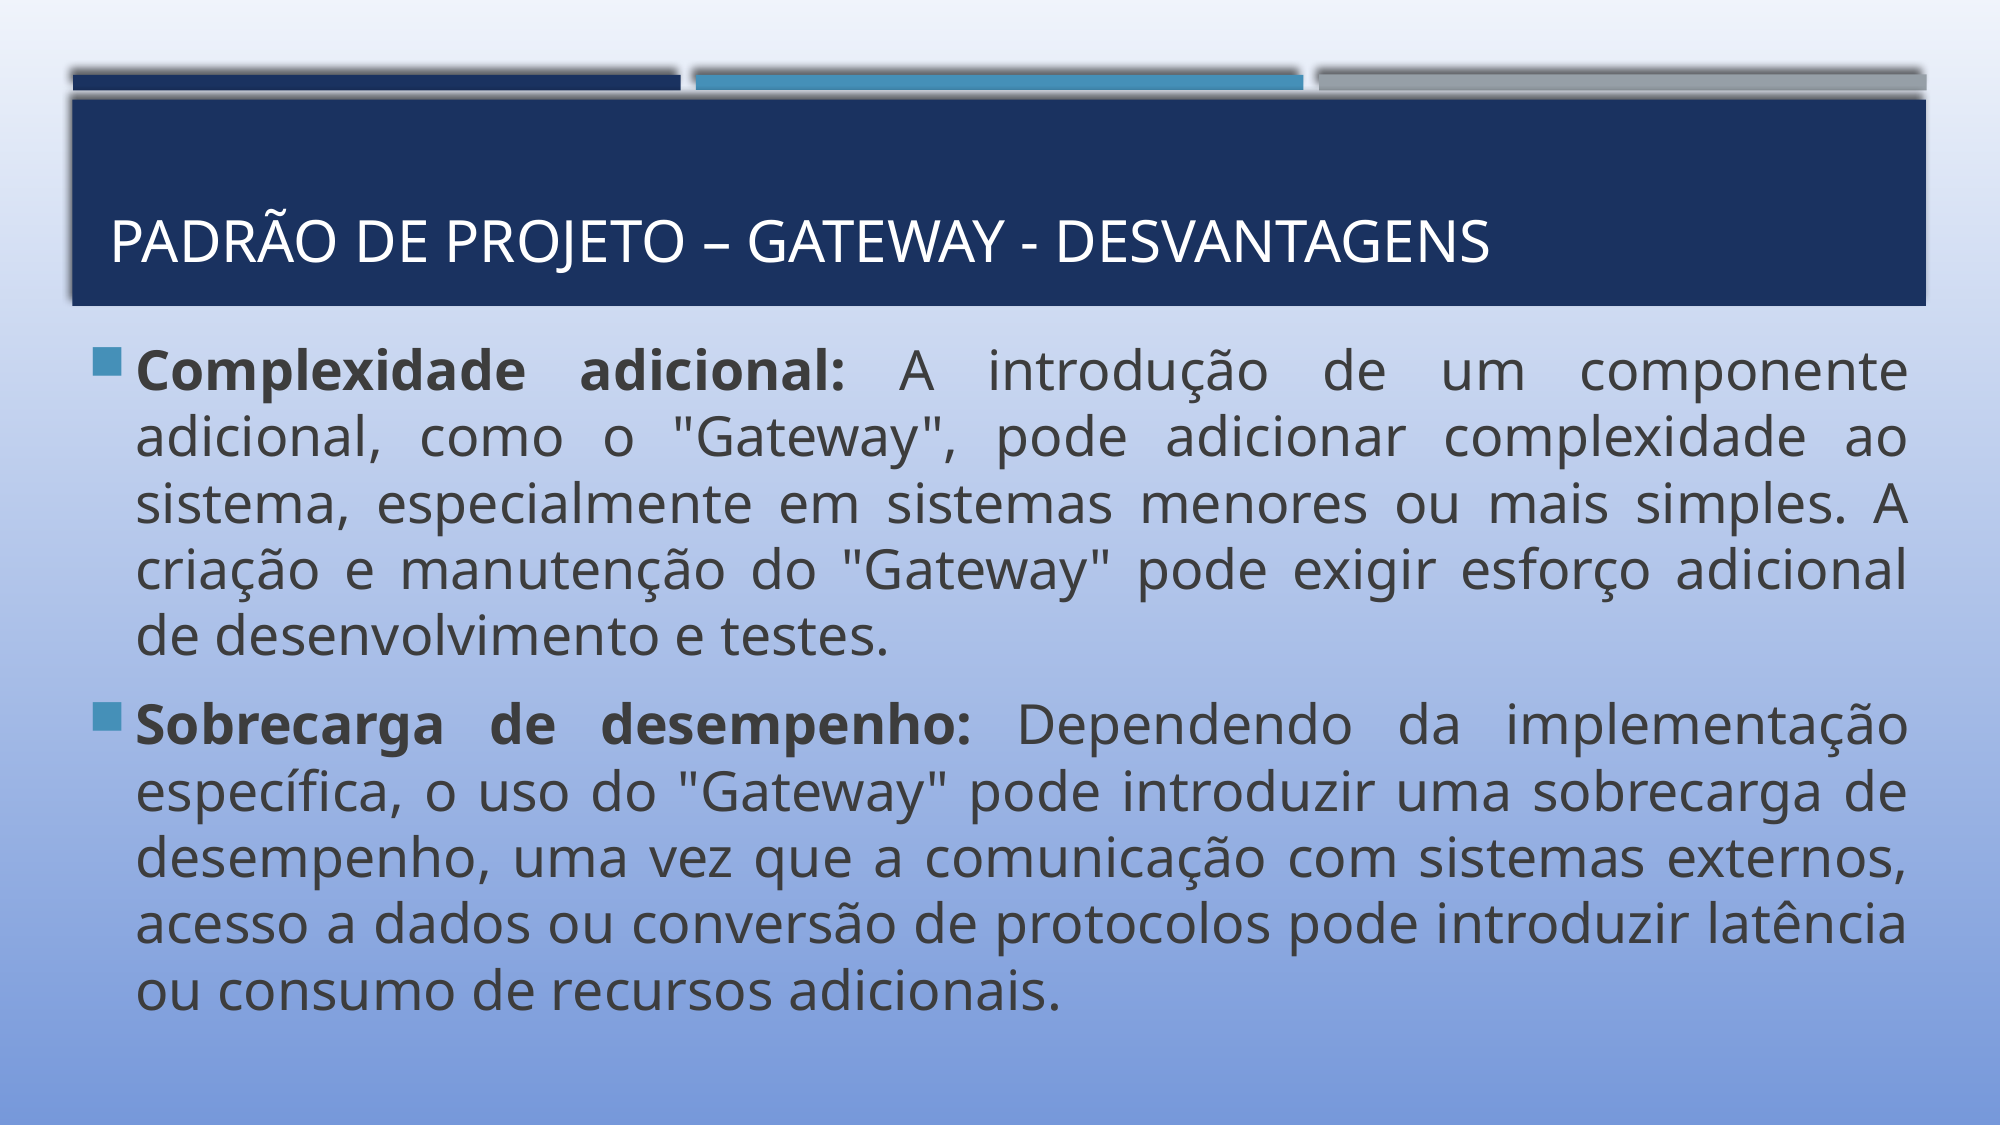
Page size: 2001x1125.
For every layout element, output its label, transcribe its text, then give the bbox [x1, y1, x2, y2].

text_box Complexidade adicional: A introdução de um componente adicional, como o "Gateway", pode adicionar complexidade ao sistema, especialmente em sistemas menores ou mais simples. A criação e manutenção do "Gateway" pode exigir esforço adicional de desenvolvimento e testes. Sobrecarga de desempenho: Dependendo da implementação específica, o uso do "Gateway" pode introduzir uma sobrecarga de desempenho, uma vez que a comunicação com sistemas externos, acesso a dados ou conversão de protocolos pode introduzir latência ou consumo de recursos adicionais. [72, 327, 1926, 1035]
title PADRÃO DE PROJETO – GATEWAY - desvantagens [94, 119, 1904, 282]
